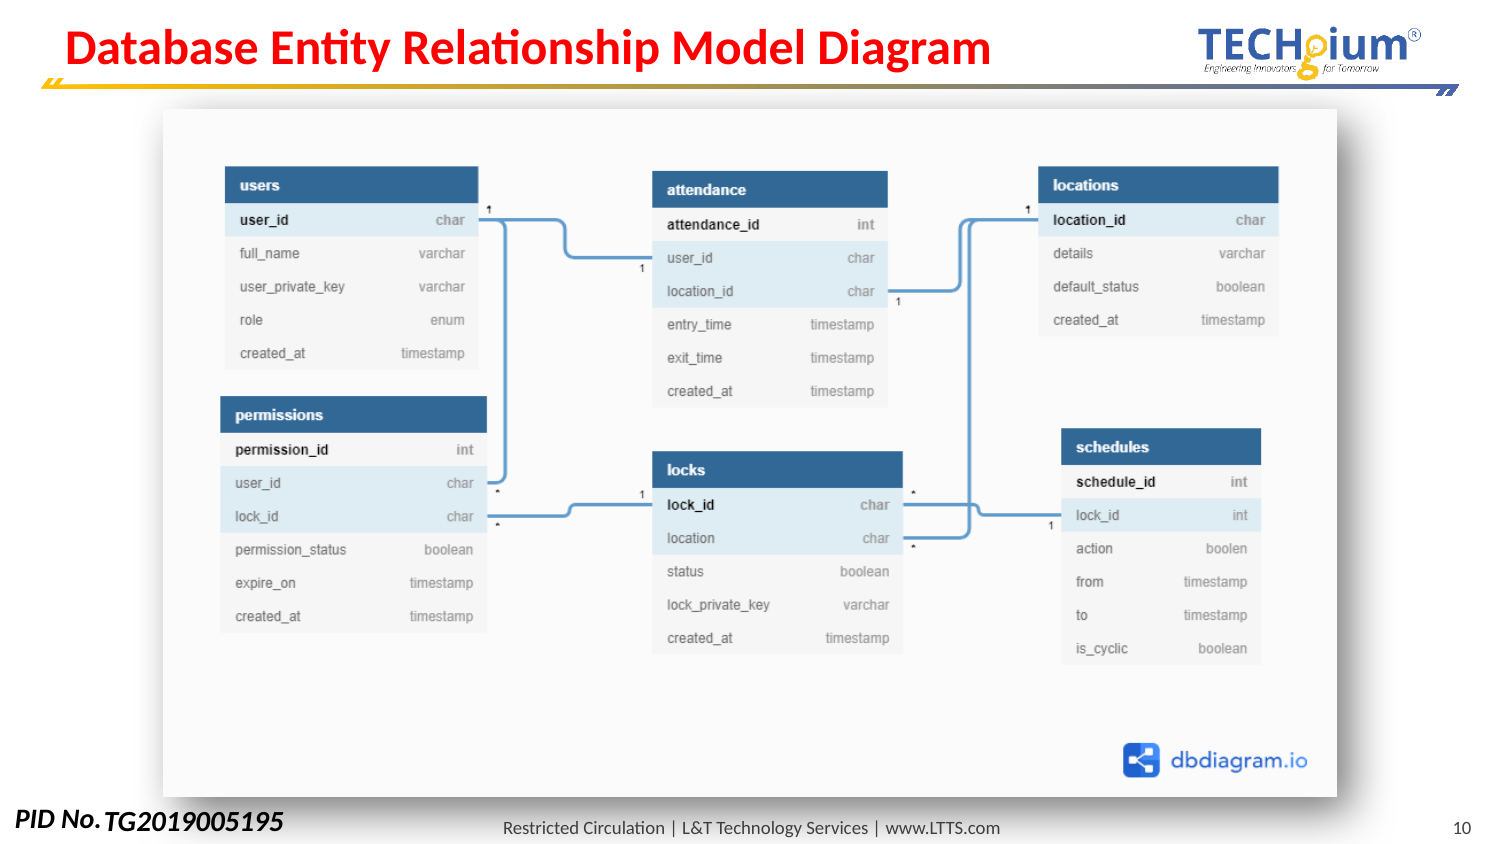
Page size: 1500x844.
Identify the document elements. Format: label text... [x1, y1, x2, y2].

title Database Entity Relationship Model Diagram [50, 0, 1450, 83]
text_box TG2019005195 [88, 795, 322, 844]
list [163, 109, 1337, 797]
